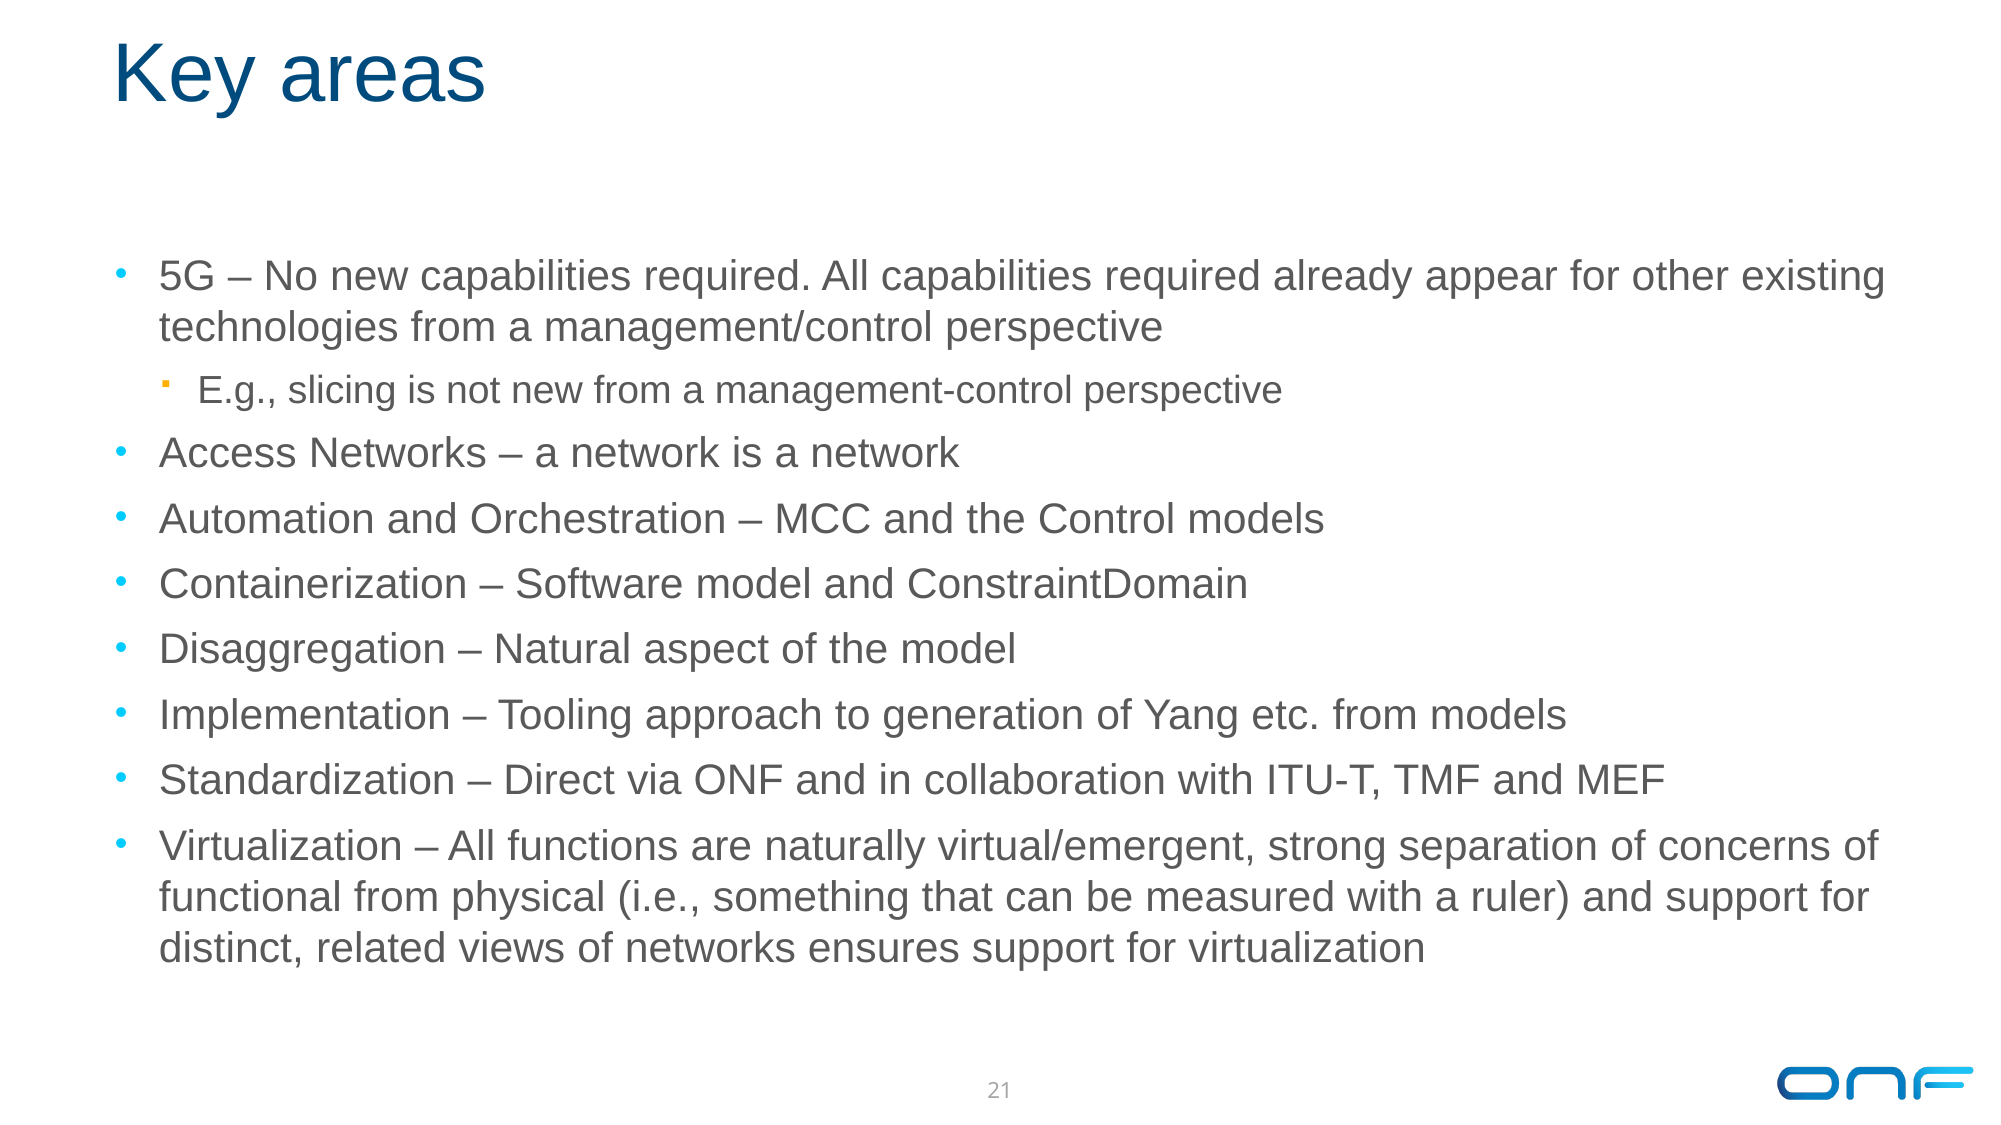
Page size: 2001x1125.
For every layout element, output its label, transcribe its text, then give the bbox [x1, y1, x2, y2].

list 5G – No new capabilities required. All capabilities required already appear for other existing technologies from a management/control perspective E.g., slicing is not new from a management-control perspective Access Networks – a network is a network Automation and Orchestration – MCC and the Control models Containerization – Software model and ConstraintDomain Disaggregation – Natural aspect of the model Implementation – Tooling approach to generation of Yang etc. from models Standardization – Direct via ONF and in collaboration with ITU-T, TMF and MEF Virtualization – All functions are naturally virtual/emergent, strong separation of concerns of functional from physical (i.e., something that can be measured with a ruler) and support for distinct, related views of networks ensures support for virtualization [99, 239, 1964, 987]
slide_number 21 [766, 1061, 1234, 1121]
picture [1774, 1059, 1975, 1105]
title Key areas [97, 15, 1964, 126]
